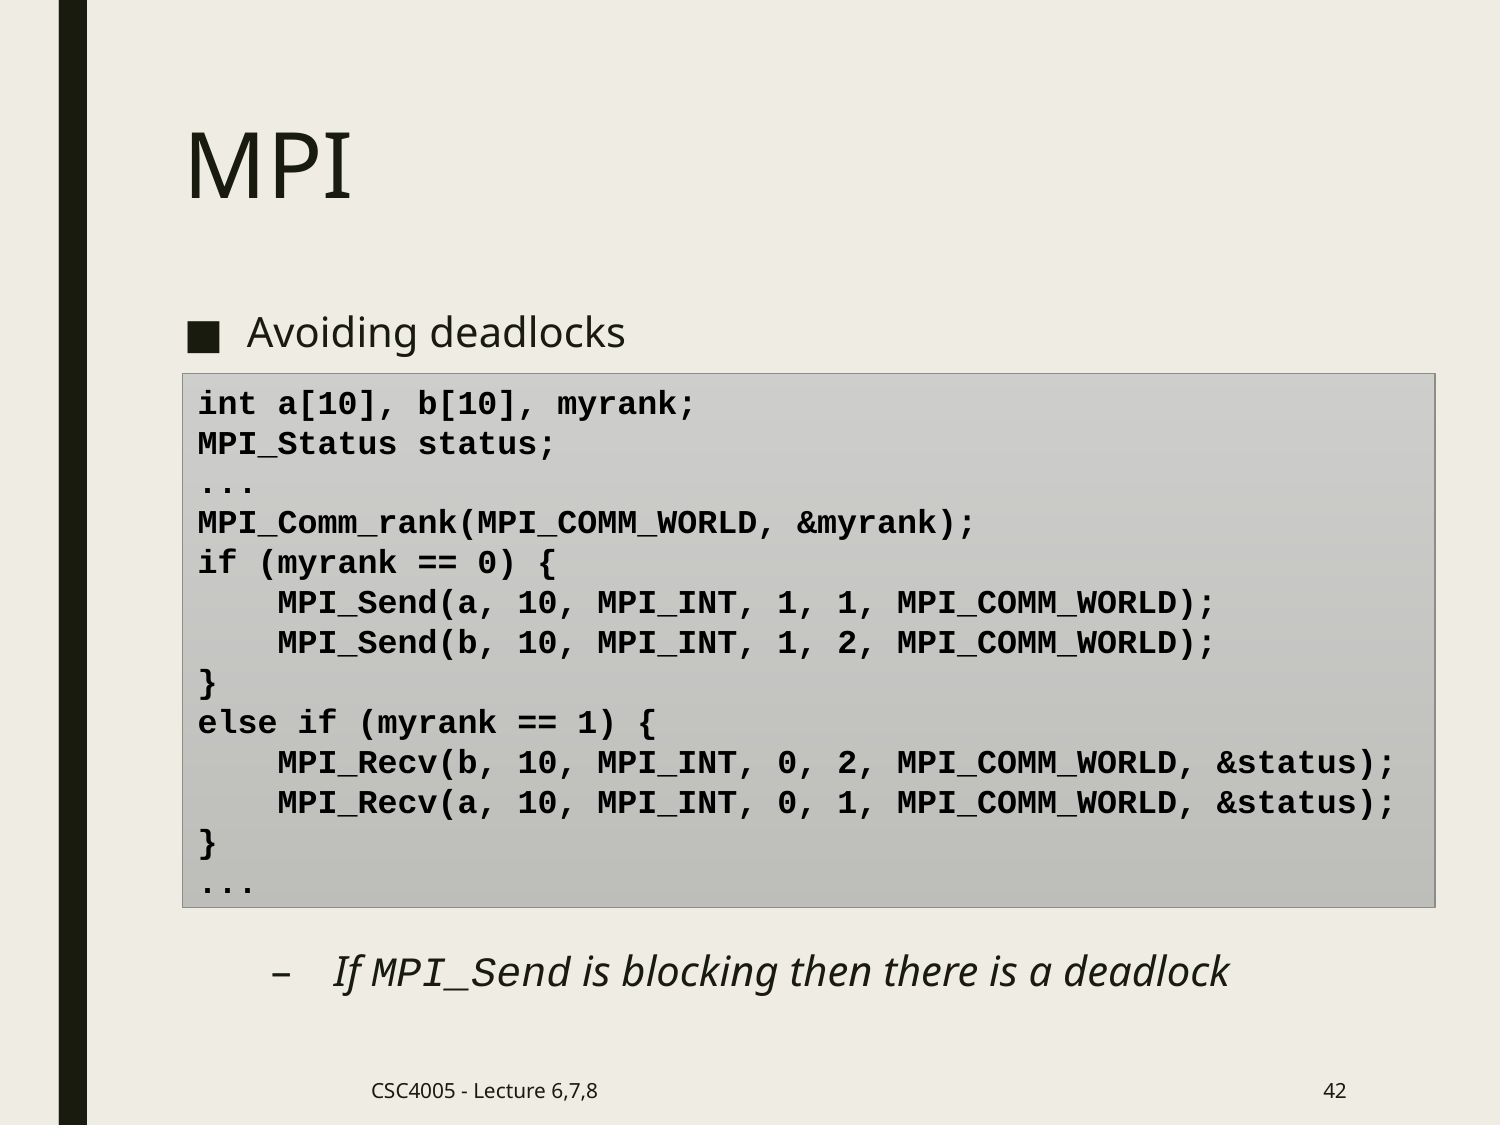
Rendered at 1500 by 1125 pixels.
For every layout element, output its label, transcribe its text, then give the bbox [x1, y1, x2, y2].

title MPI [168, 112, 1351, 302]
list Avoiding deadlocks If MPI_Send is blocking then there is a deadlock [168, 302, 1351, 1024]
text_box int a[10], b[10], myrank; MPI_Status status; ... MPI_Comm_rank(MPI_COMM_WORLD, &myrank); if (myrank == 0) { MPI_Send(a, 10, MPI_INT, 1, 1, MPI_COMM_WORLD); MPI_Send(b, 10, MPI_INT, 1, 2, MPI_COMM_WORLD); } else if (myrank == 1) { MPI_Recv(b, 10, MPI_INT, 0, 2, MPI_COMM_WORLD, &status); MPI_Recv(a, 10, MPI_INT, 0, 1, MPI_COMM_WORLD, &status); } ... [182, 373, 1436, 908]
slide_number 42 [1165, 1058, 1362, 1125]
footer CSC4005 - Lecture 6,7,8 [355, 1058, 1129, 1125]
